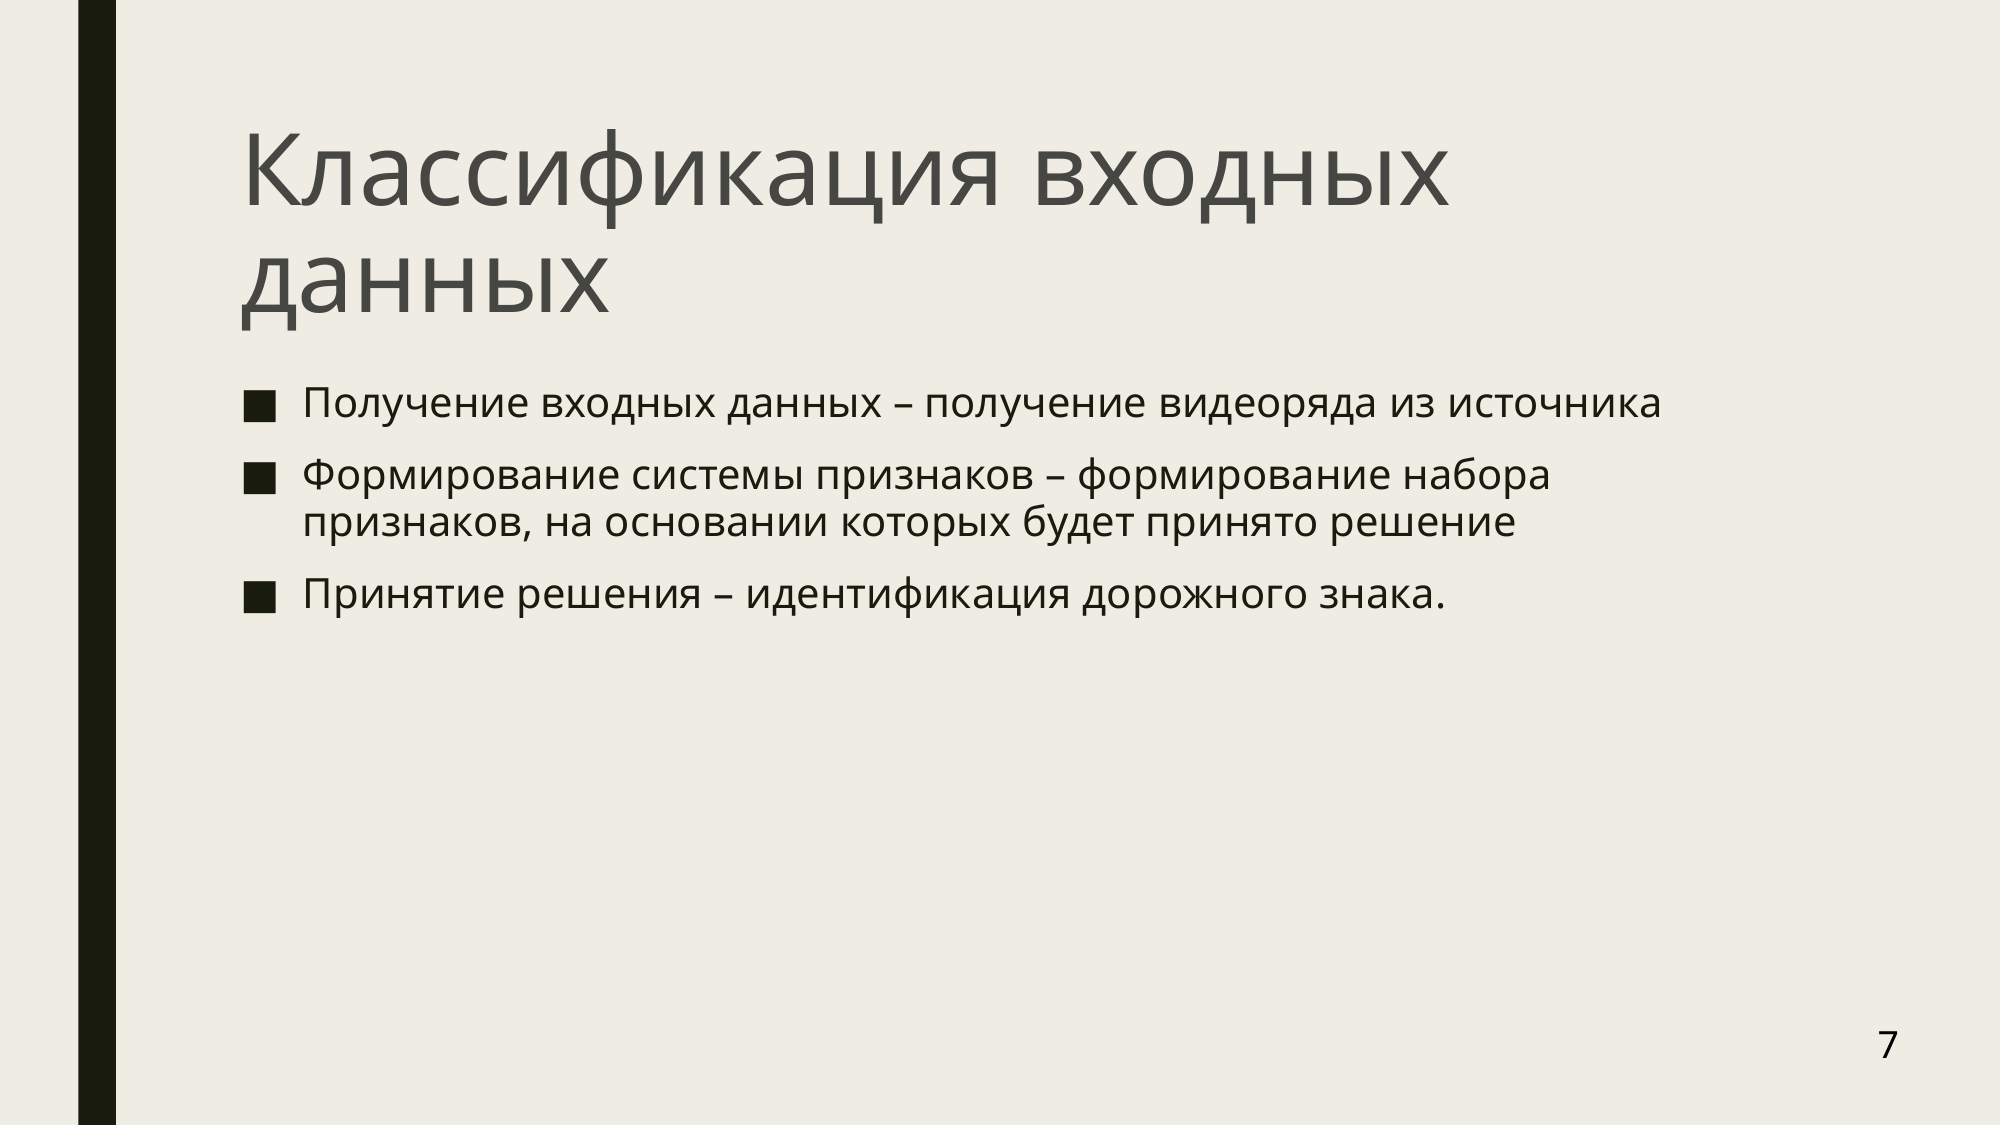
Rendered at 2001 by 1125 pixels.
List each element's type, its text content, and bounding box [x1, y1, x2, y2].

title Классификация входных данных [225, 112, 1800, 357]
list Получение входных данных – получение видеоряда из источника Формирование системы признаков – формирование набора признаков, на основании которых будет принято решение Принятие решения – идентификация дорожного знака. [225, 371, 1800, 960]
text_box 7 [1862, 1013, 1915, 1073]
